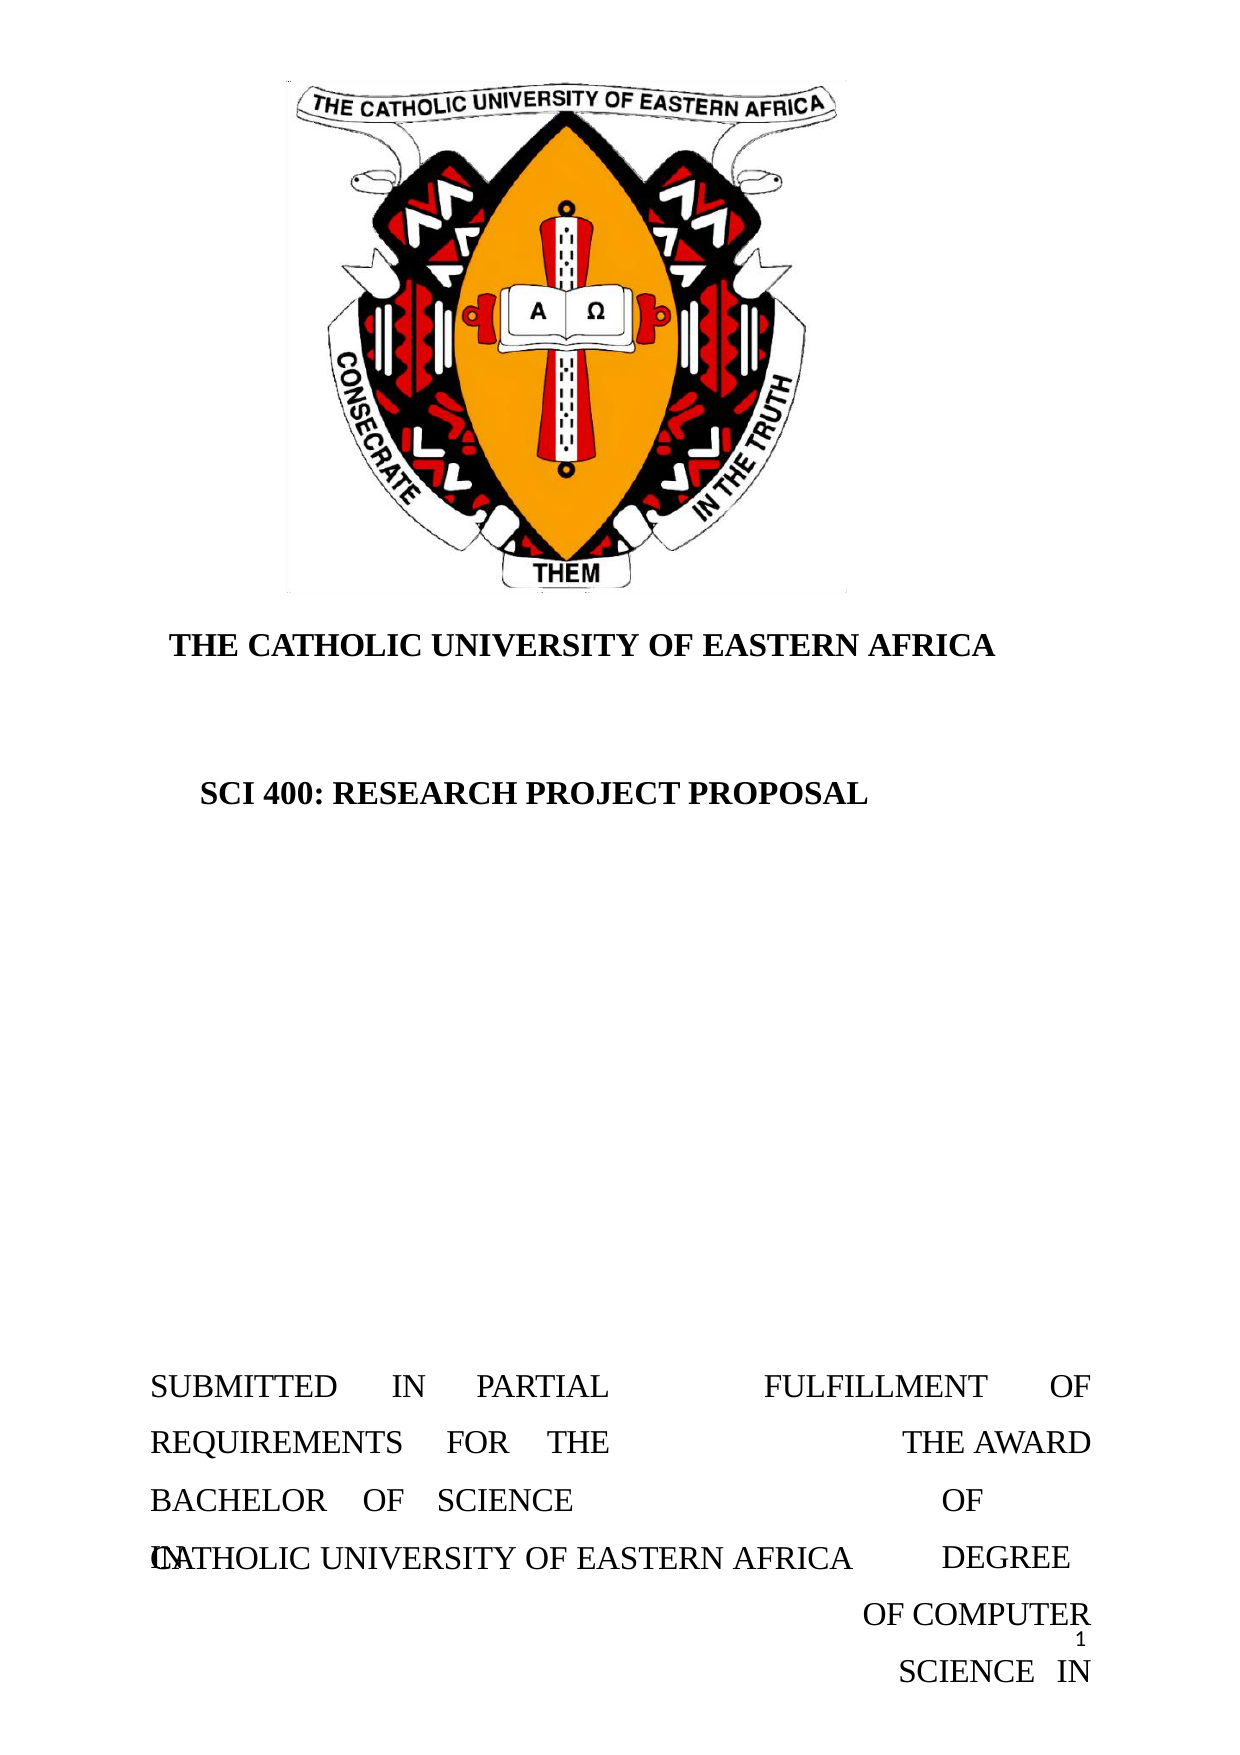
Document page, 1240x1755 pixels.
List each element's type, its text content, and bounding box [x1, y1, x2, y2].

text_box THE CATHOLIC UNIVERSITY OF EASTERN AFRICA [166, 620, 1000, 663]
slide_number 1 [1065, 1626, 1100, 1755]
text_box FULFILLMENT OF THE AWARD OF DEGREE OF COMPUTER SCIENCE IN [641, 1344, 1093, 1689]
text_box CATHOLIC UNIVERSITY OF EASTERN AFRICA [147, 1534, 862, 1577]
text_box SCI 400: RESEARCH PROJECT PROPOSAL [197, 768, 1133, 811]
text_box SUBMITTED IN PARTIAL REQUIREMENTS FOR THE BACHELOR OF SCIENCE IN [147, 1344, 641, 1534]
picture [284, 80, 848, 594]
